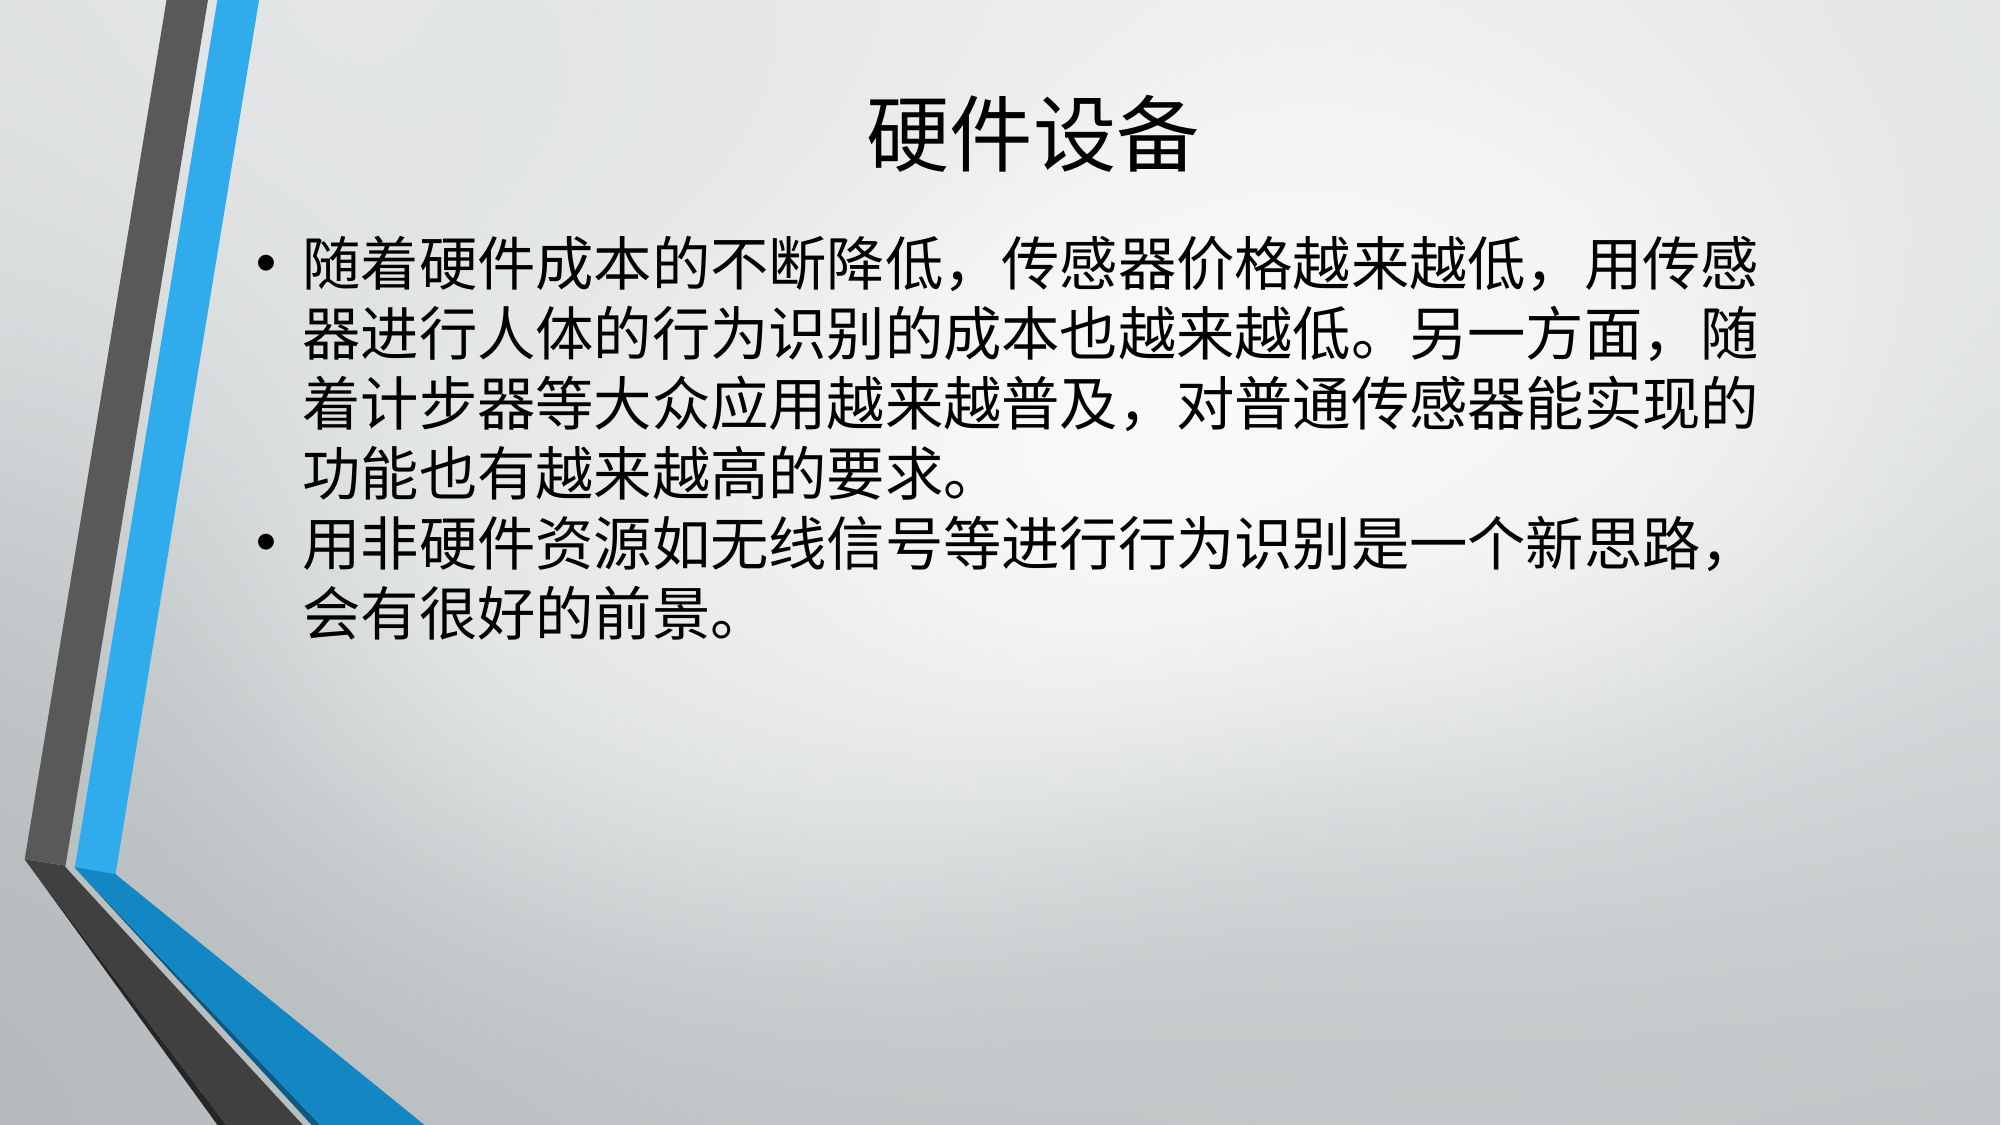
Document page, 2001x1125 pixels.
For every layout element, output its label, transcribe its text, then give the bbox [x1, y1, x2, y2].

title 硬件设备 [211, 45, 1855, 220]
text_box 随着硬件成本的不断降低，传感器价格越来越低，用传感器进行人体的行为识别的成本也越来越低。另一方面，随着计步器等大众应用越来越普及，对普通传感器能实现的功能也有越来越高的要求。 用非硬件资源如无线信号等进行行为识别是一个新思路，会有很好的前景。 [241, 219, 1826, 655]
